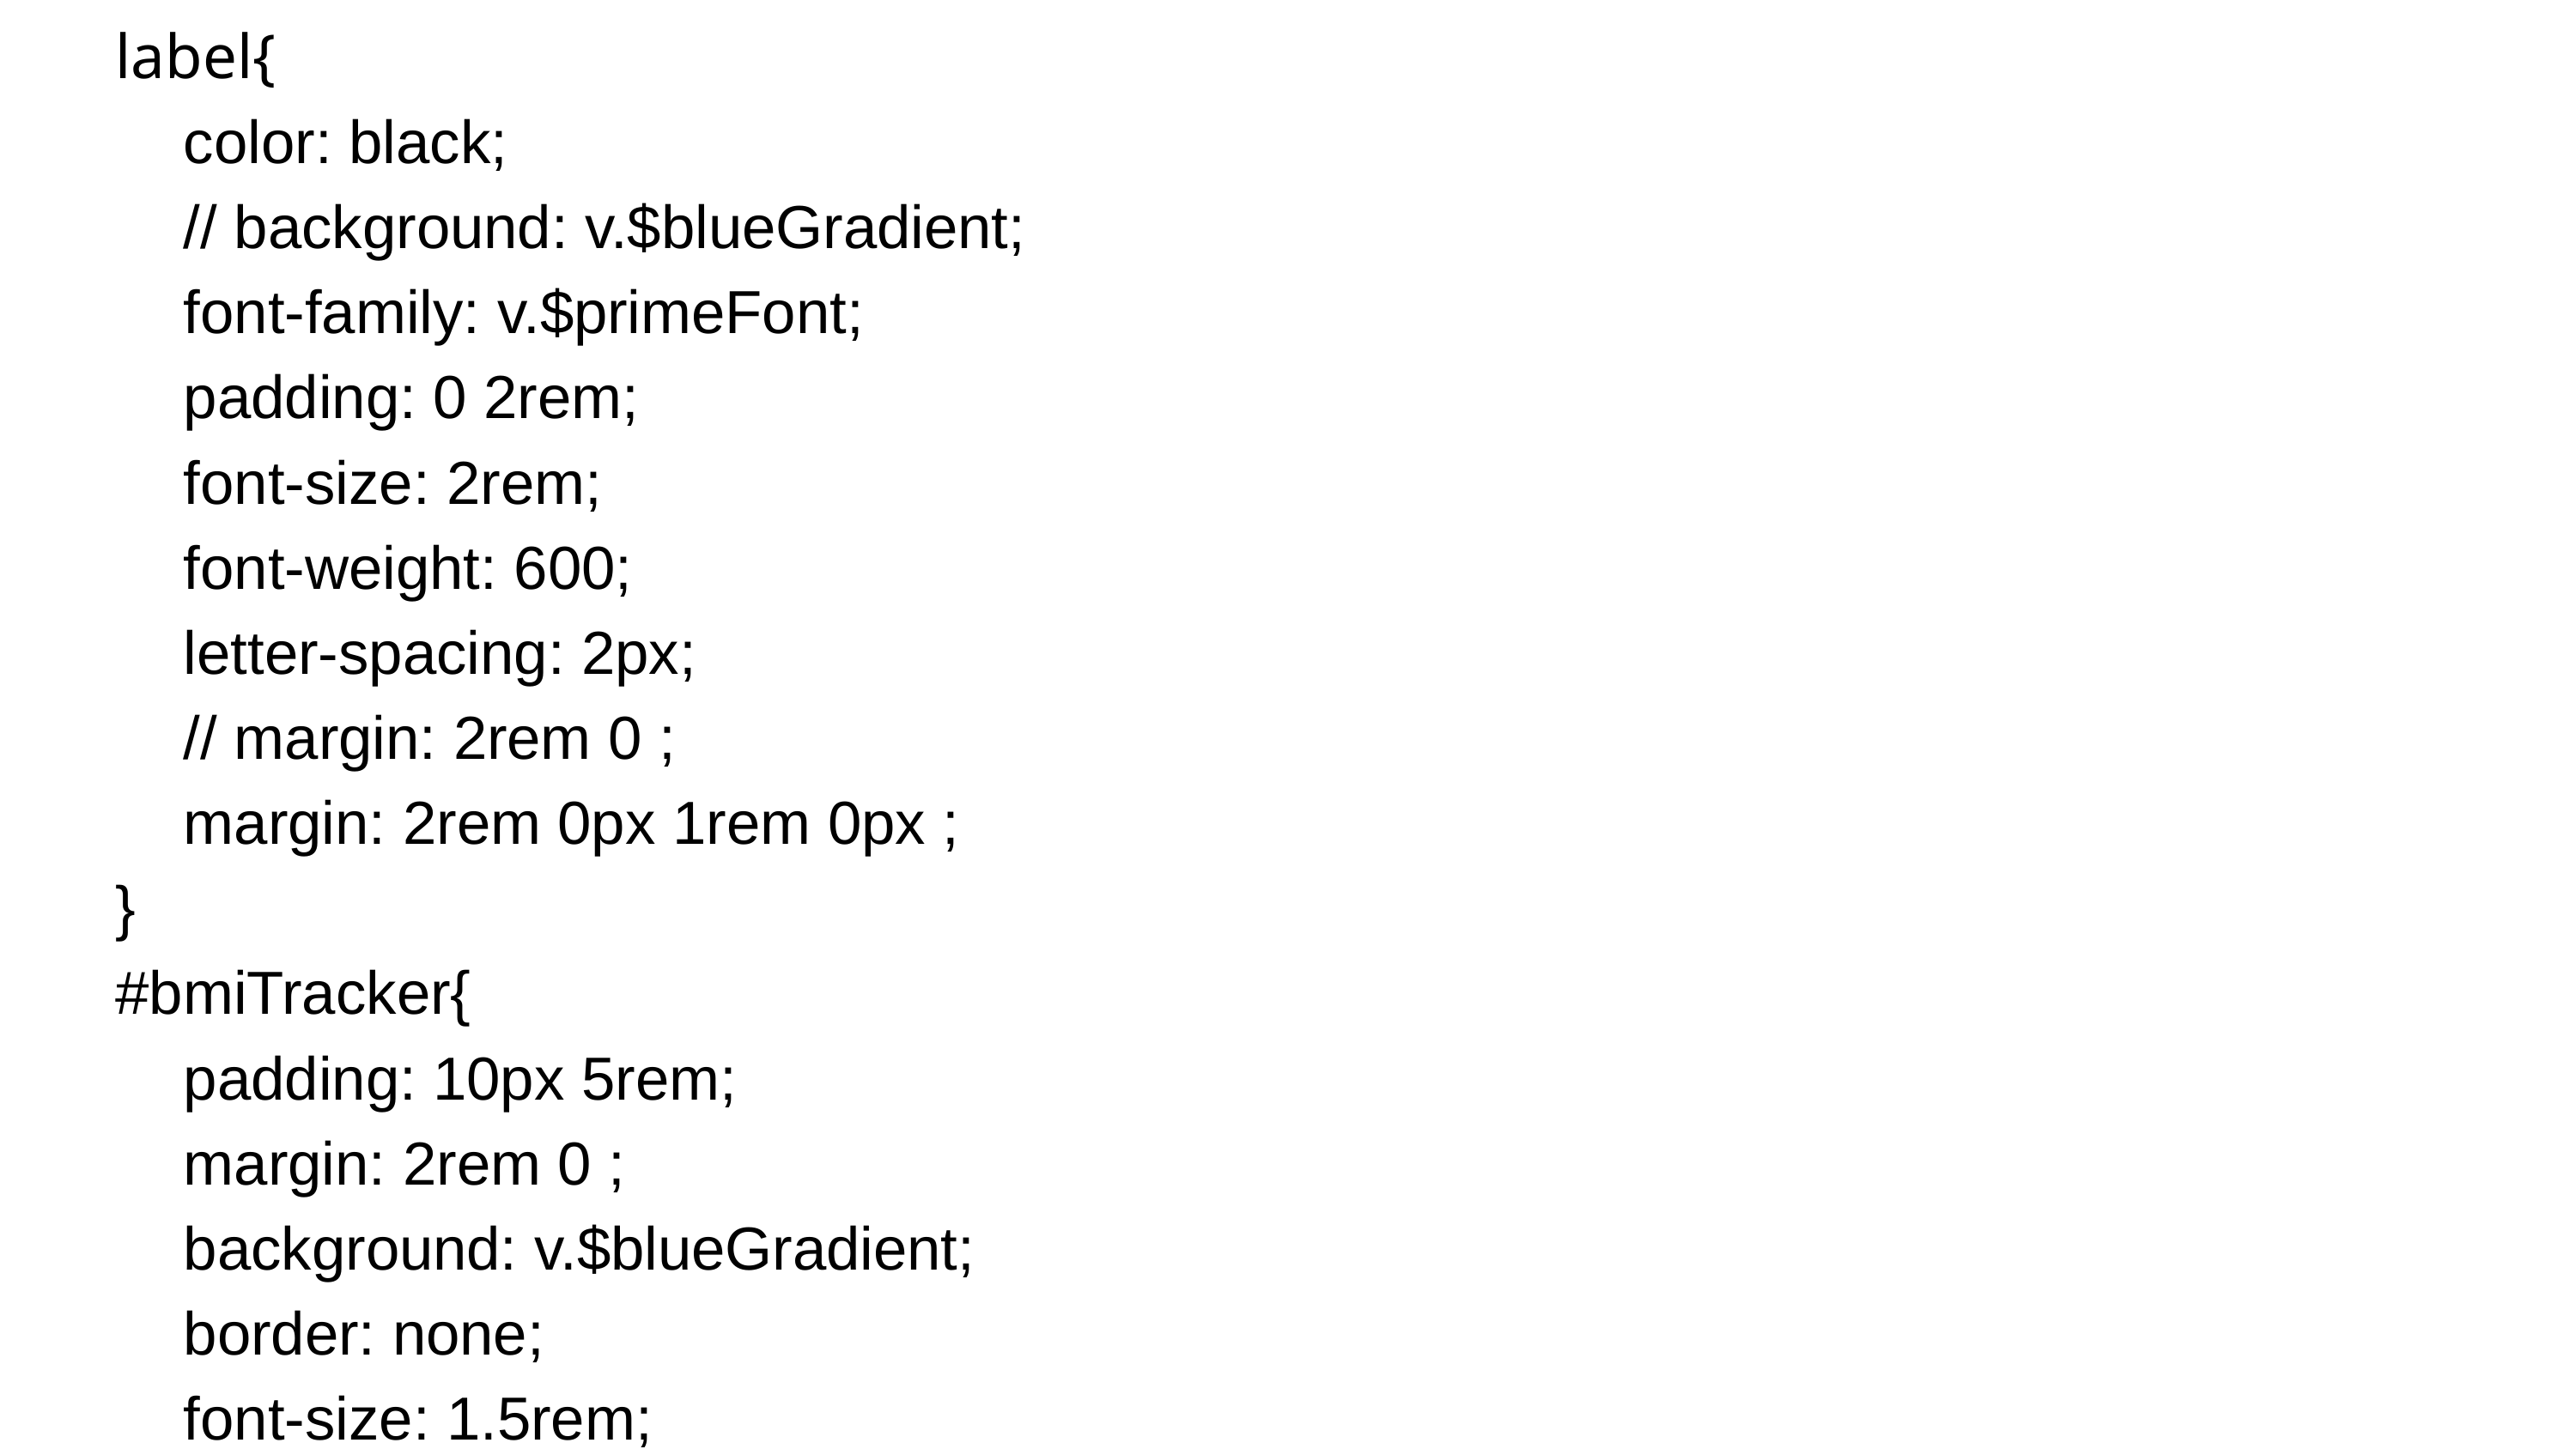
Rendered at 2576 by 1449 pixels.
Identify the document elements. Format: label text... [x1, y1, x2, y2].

text_box label{ color: black; // background: v.$blueGradient; font-family: v.$primeFont; padding: 0 2rem; font-size: 2rem; font-weight: 600; letter-spacing: 2px; // margin: 2rem 0 ; margin: 2rem 0px 1rem 0px ; } #bmiTracker{ padding: 10px 5rem; margin: 2rem 0 ; background: v.$blueGradient; border: none; font-size: 1.5rem; [115, 5, 2432, 1449]
